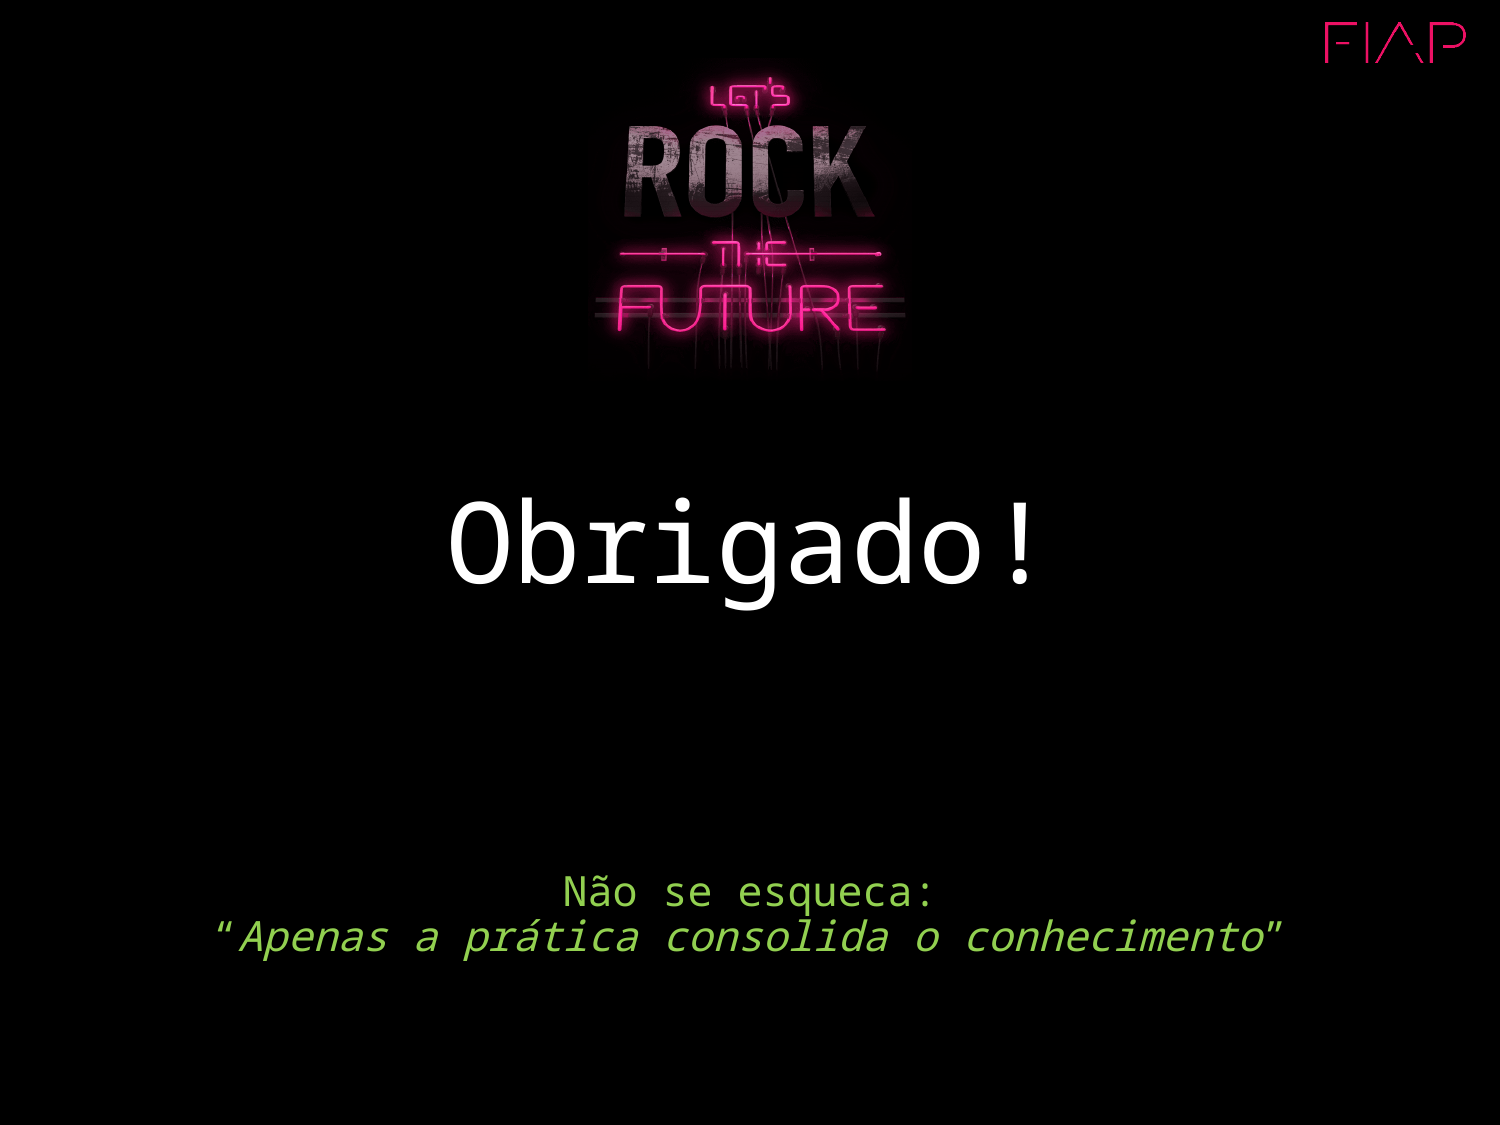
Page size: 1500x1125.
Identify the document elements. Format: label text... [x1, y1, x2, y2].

picture [1325, 22, 1466, 63]
list Não se esqueca: “Apenas a prática consolida o conhecimento” [106, 862, 1394, 1000]
title Obrigado! [106, 299, 1394, 750]
picture [588, 58, 912, 299]
